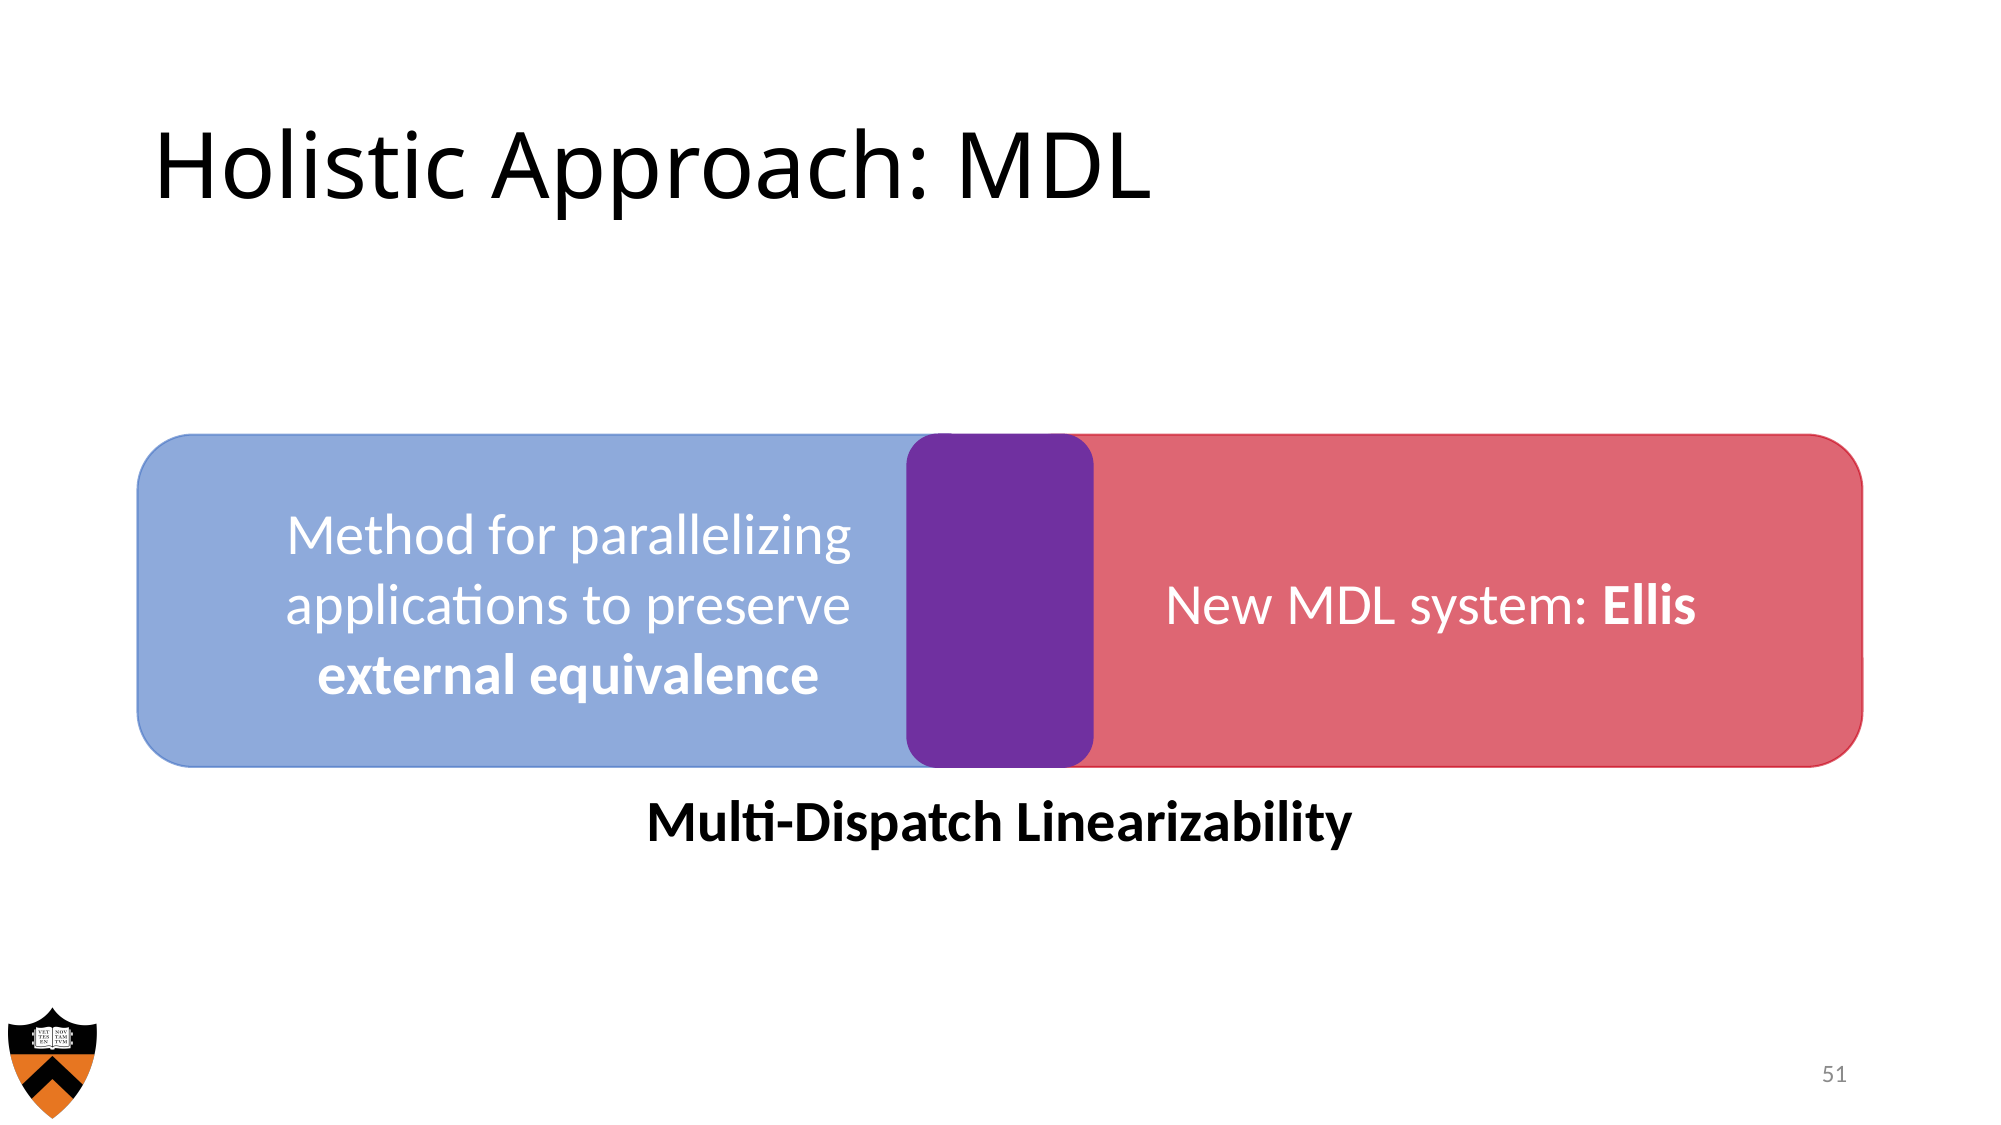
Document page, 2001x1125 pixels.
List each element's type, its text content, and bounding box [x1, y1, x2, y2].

text_box Multi-Dispatch Linearizability [631, 776, 1369, 861]
text_box New MDL system: Ellis [1067, 433, 1864, 768]
slide_number 51 [1412, 1042, 1863, 1103]
picture [8, 1007, 97, 1119]
text_box Method for parallelizing applications to preserve external equivalence [136, 433, 932, 768]
text_box [906, 433, 1094, 768]
title Holistic Approach: MDL [137, 59, 1863, 278]
